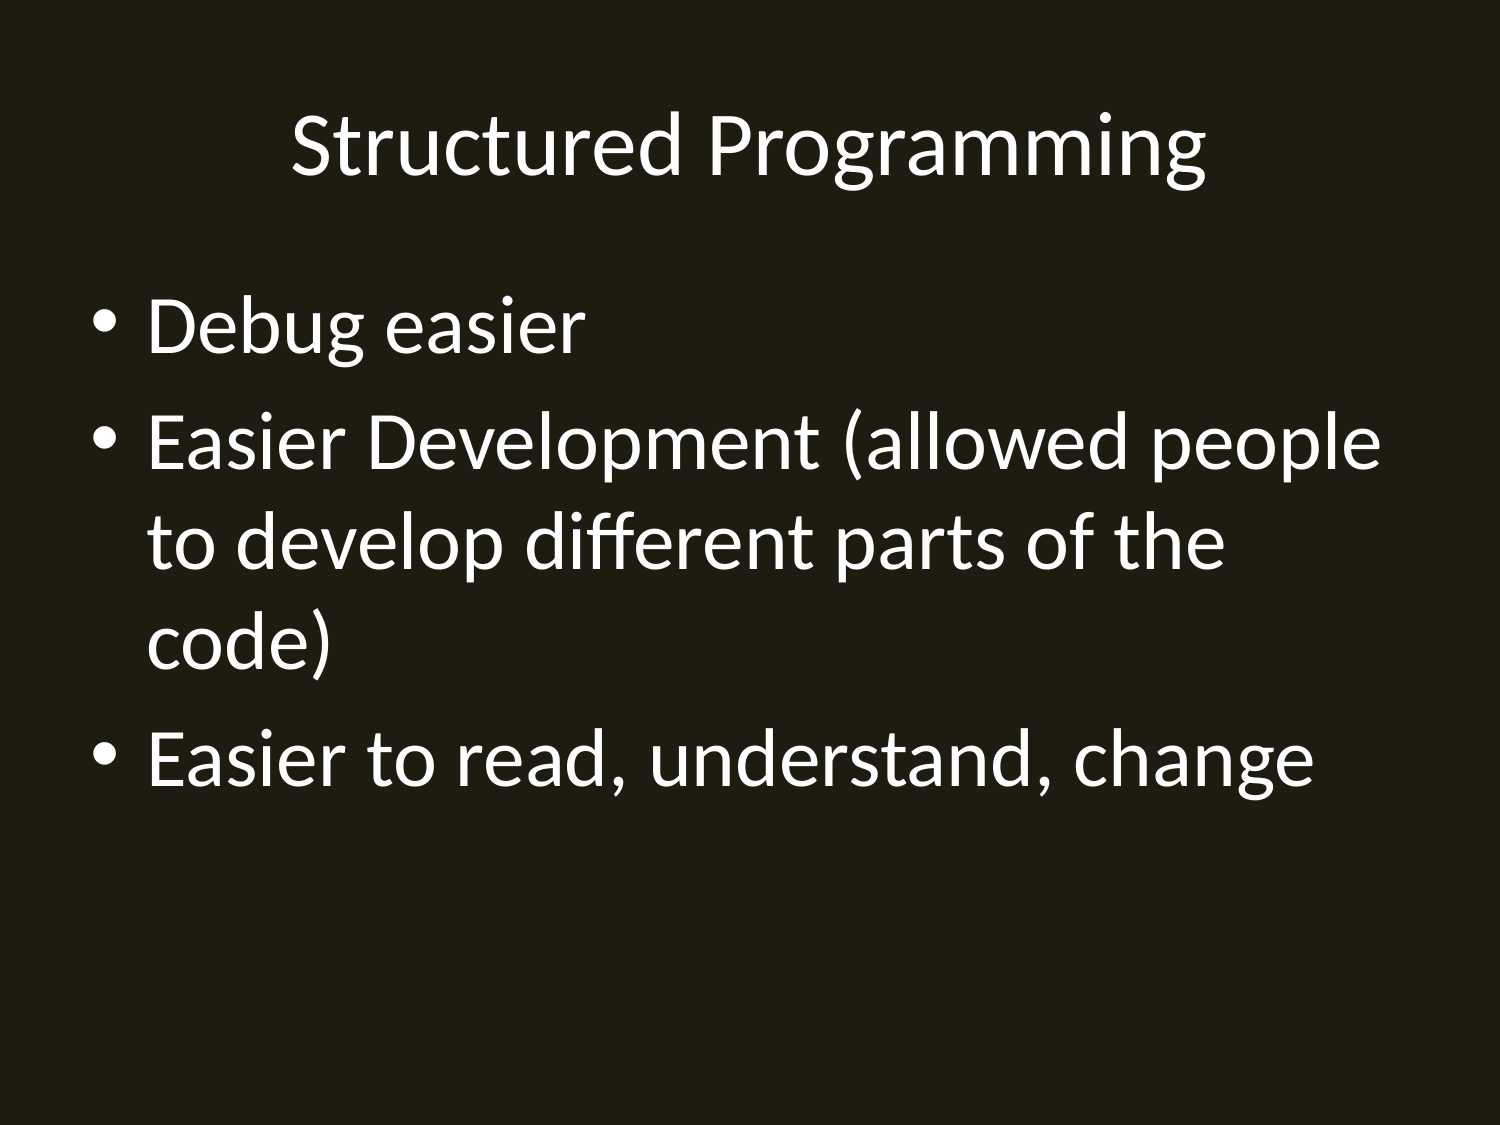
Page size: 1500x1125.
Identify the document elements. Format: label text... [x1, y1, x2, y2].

title Structured Programming [75, 45, 1425, 233]
list Debug easier Easier Development (allowed people to develop different parts of the code) Easier to read, understand, change [75, 262, 1425, 1005]
